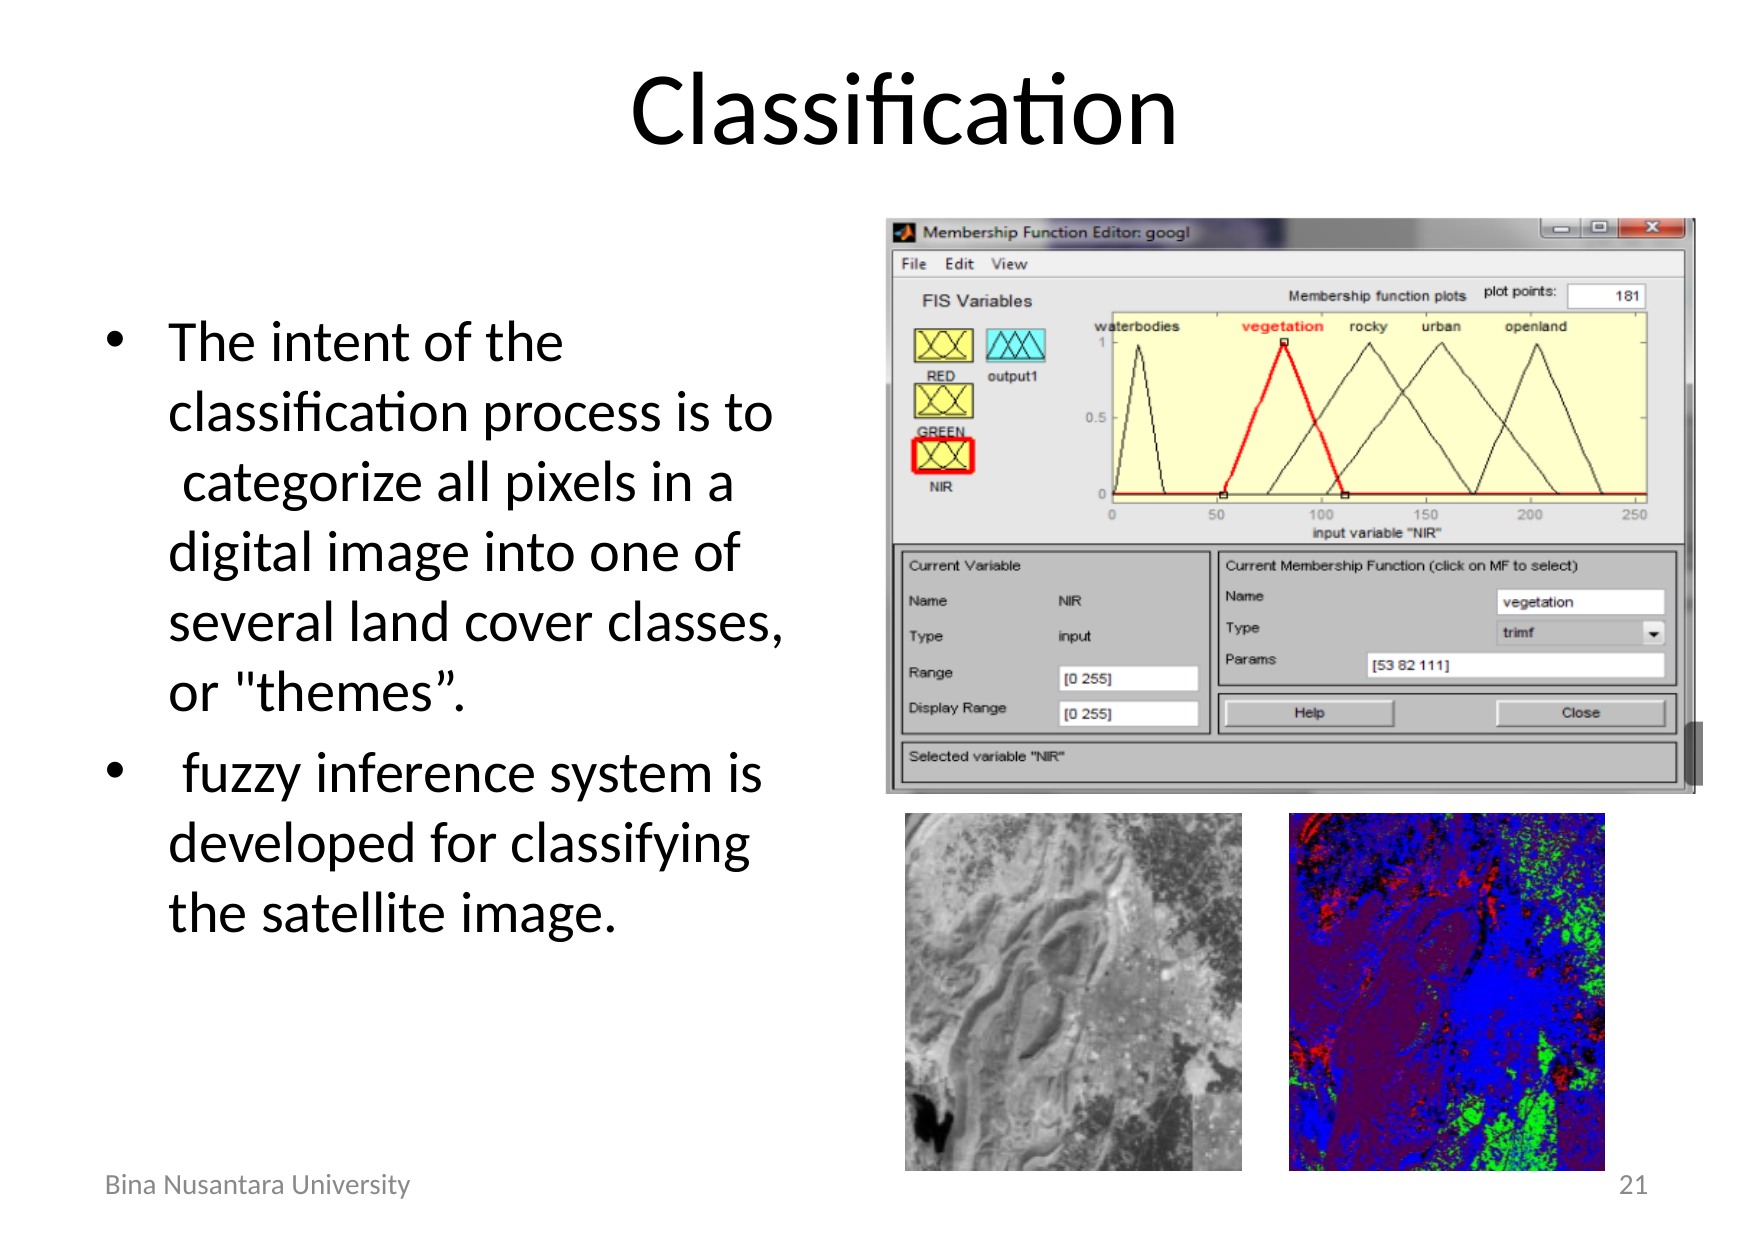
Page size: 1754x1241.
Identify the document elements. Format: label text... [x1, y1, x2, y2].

slide_number 21 [1256, 1149, 1666, 1216]
picture [905, 812, 1243, 1171]
picture [876, 206, 1703, 795]
title Classification [116, 0, 1696, 207]
list The intent of the classification process is to categorize all pixels in a digital image into one of several land cover classes, or "themes”. fuzzy inference system is developed for classifying the satellite image. [87, 294, 804, 931]
slide_number Bina Nusantara University [87, 1149, 497, 1216]
picture [1289, 812, 1605, 1171]
